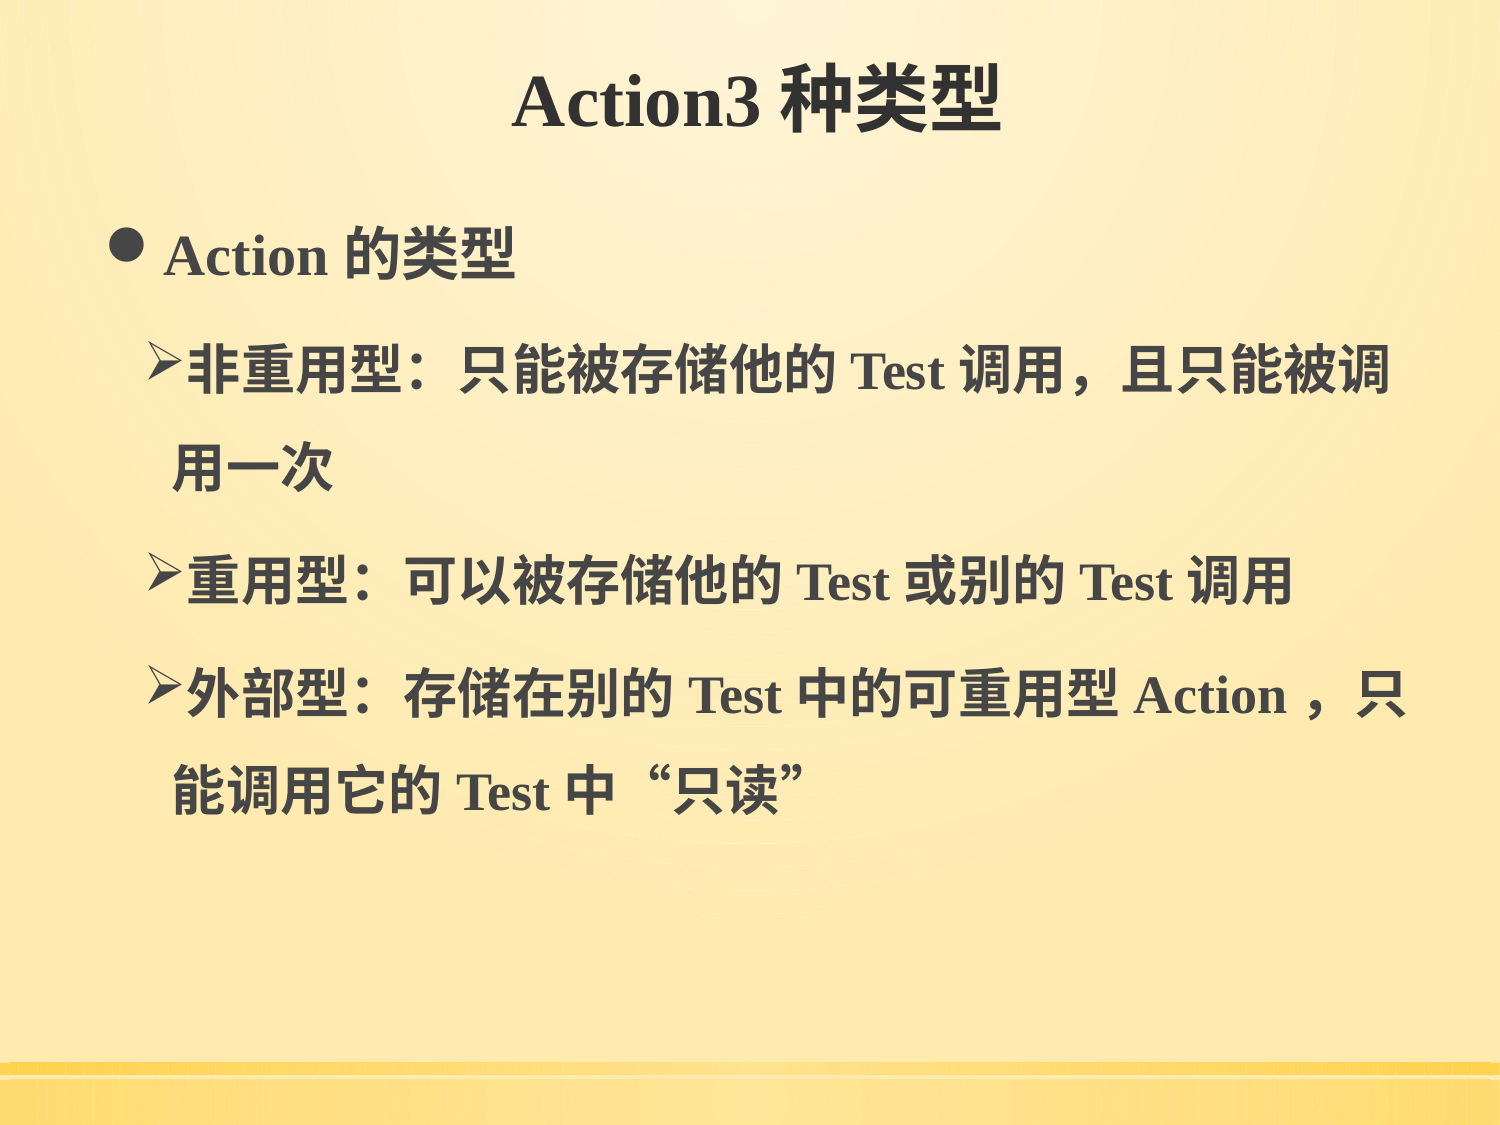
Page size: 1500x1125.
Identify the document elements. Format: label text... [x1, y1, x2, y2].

title Action3种类型 [80, 18, 1436, 150]
list Action的类型 非重用型：只能被存储他的Test调用，且只能被调用一次 重用型：可以被存储他的Test或别的Test调用 外部型：存储在别的Test中的可重用型Action，只能调用它的Test中“只读” [83, 174, 1439, 962]
